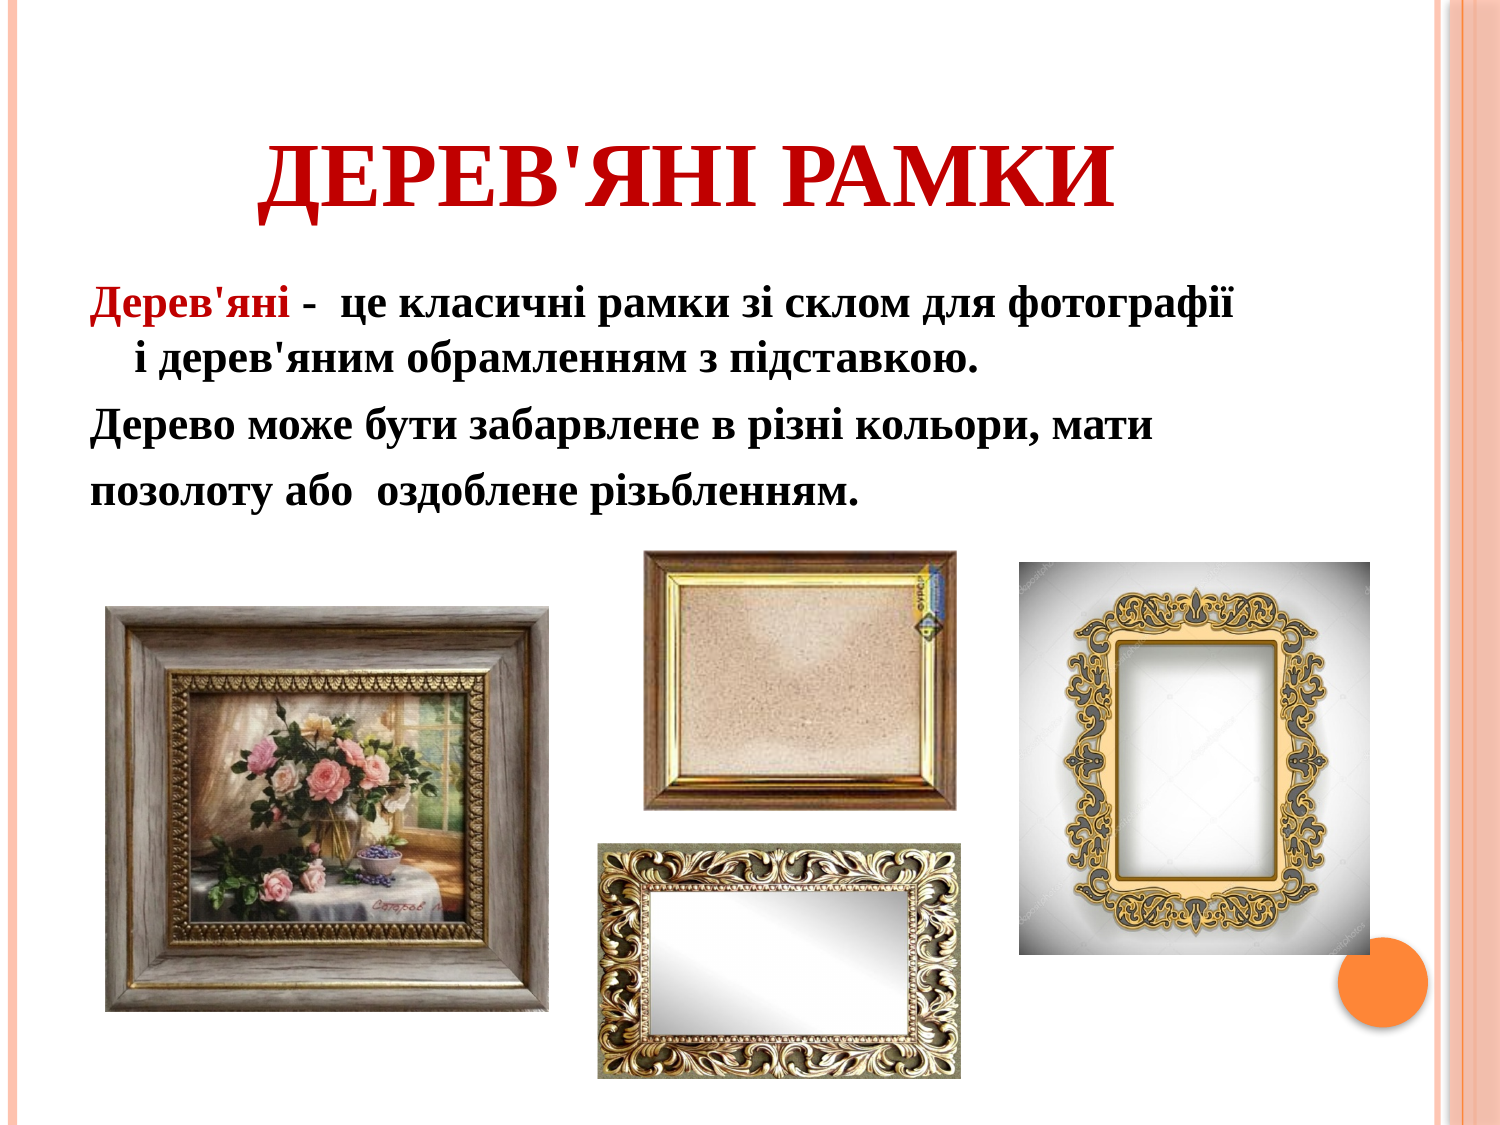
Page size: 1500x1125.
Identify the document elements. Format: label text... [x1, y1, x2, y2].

picture [104, 605, 550, 1012]
title Дерев'яні рамки [75, 45, 1300, 233]
picture [1018, 561, 1370, 956]
picture [598, 523, 960, 1125]
list Дерев'яні - це класичні рамки зі склом для фотографії і дерев'яним обрамленням з підставкою. Дерево може бути забарвлене в різні кольори, мати позолоту або оздоблене різьбленням. [75, 264, 1263, 528]
